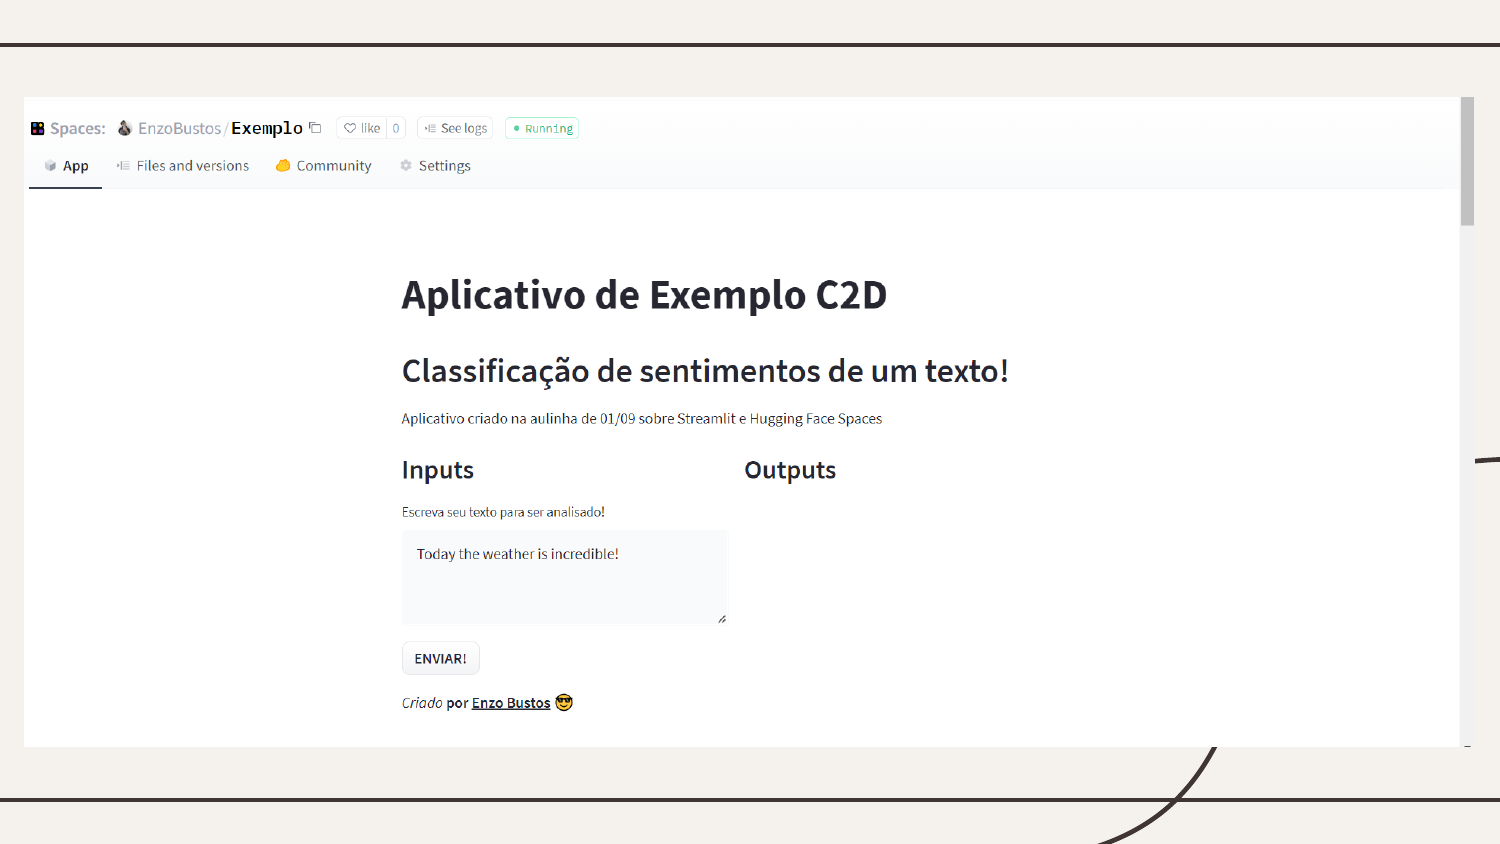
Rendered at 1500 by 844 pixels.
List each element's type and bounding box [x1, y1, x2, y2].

picture [24, 97, 1476, 747]
